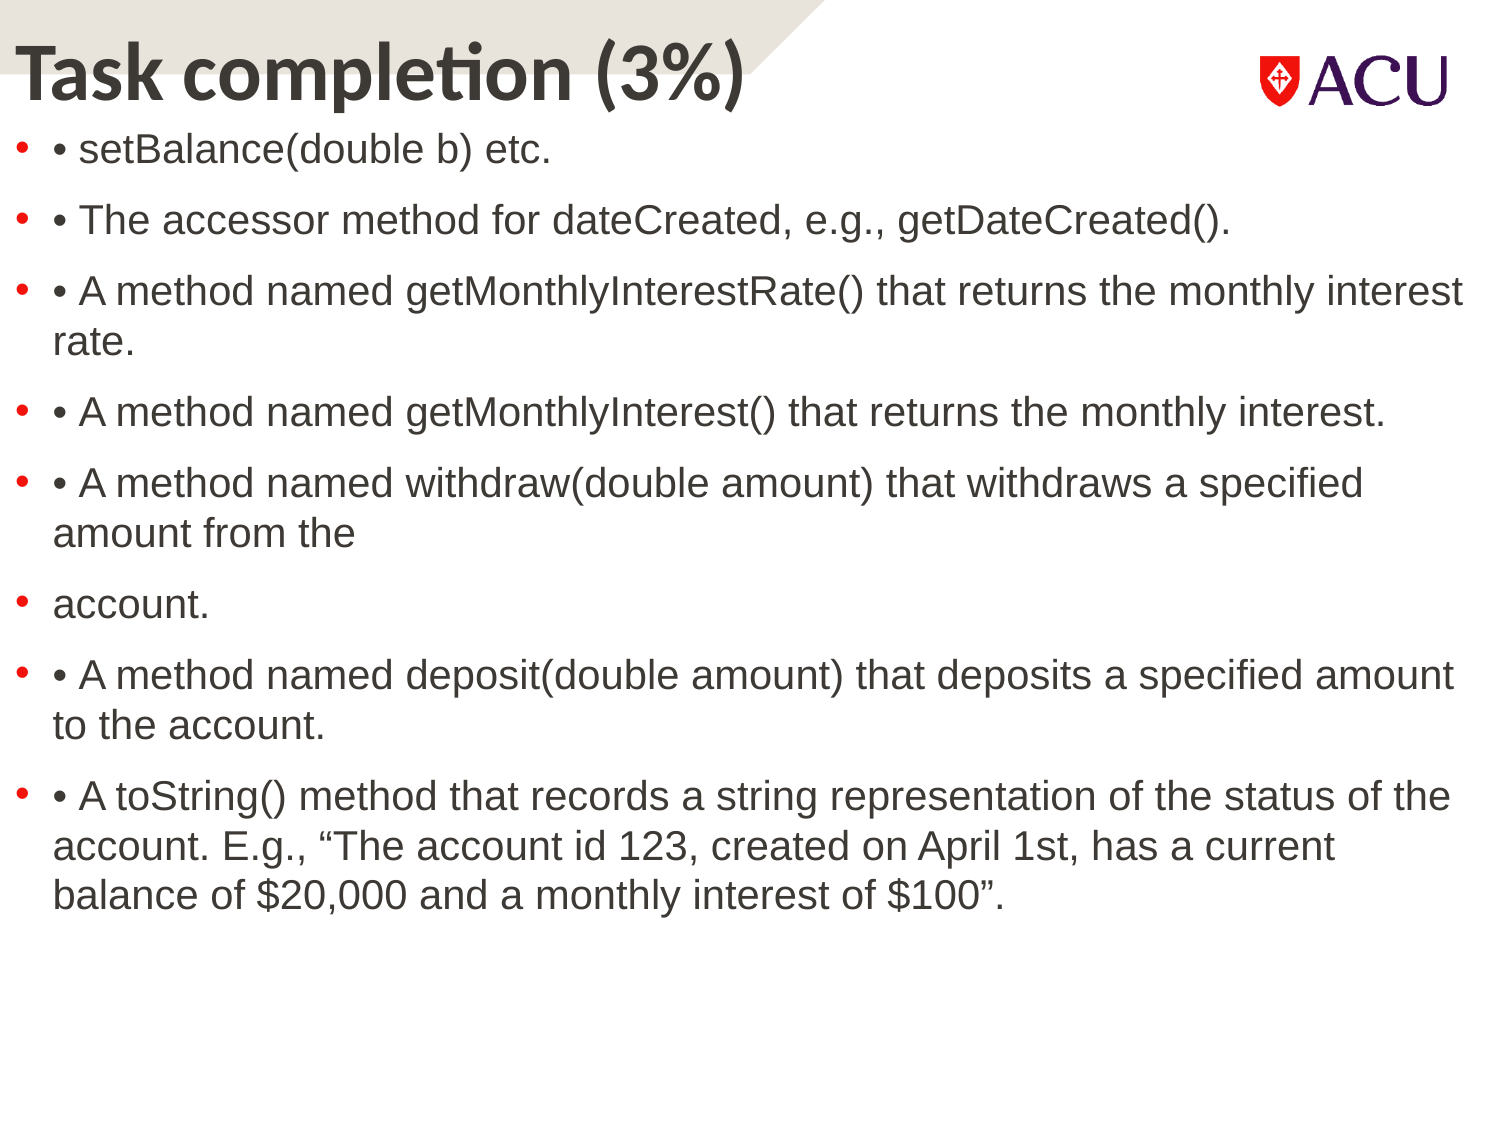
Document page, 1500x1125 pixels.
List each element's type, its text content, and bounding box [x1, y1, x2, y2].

picture [1275, 41, 1466, 114]
title Task completion (3%) [0, 0, 1275, 114]
list • setBalance(double b) etc. • The accessor method for dateCreated, e.g., getDateCreated(). • A method named getMonthlyInterestRate() that returns the monthly interest rate. • A method named getMonthlyInterest() that returns the monthly interest. • A method named withdraw(double amount) that withdraws a specified amount from the account. • A method named deposit(double amount) that deposits a specified amount to the account. • A toString() method that records a string representation of the status of the account. E.g., “The account id 123, created on April 1st, has a current balance of $20,000 and a monthly interest of $100”. [0, 114, 1500, 1125]
